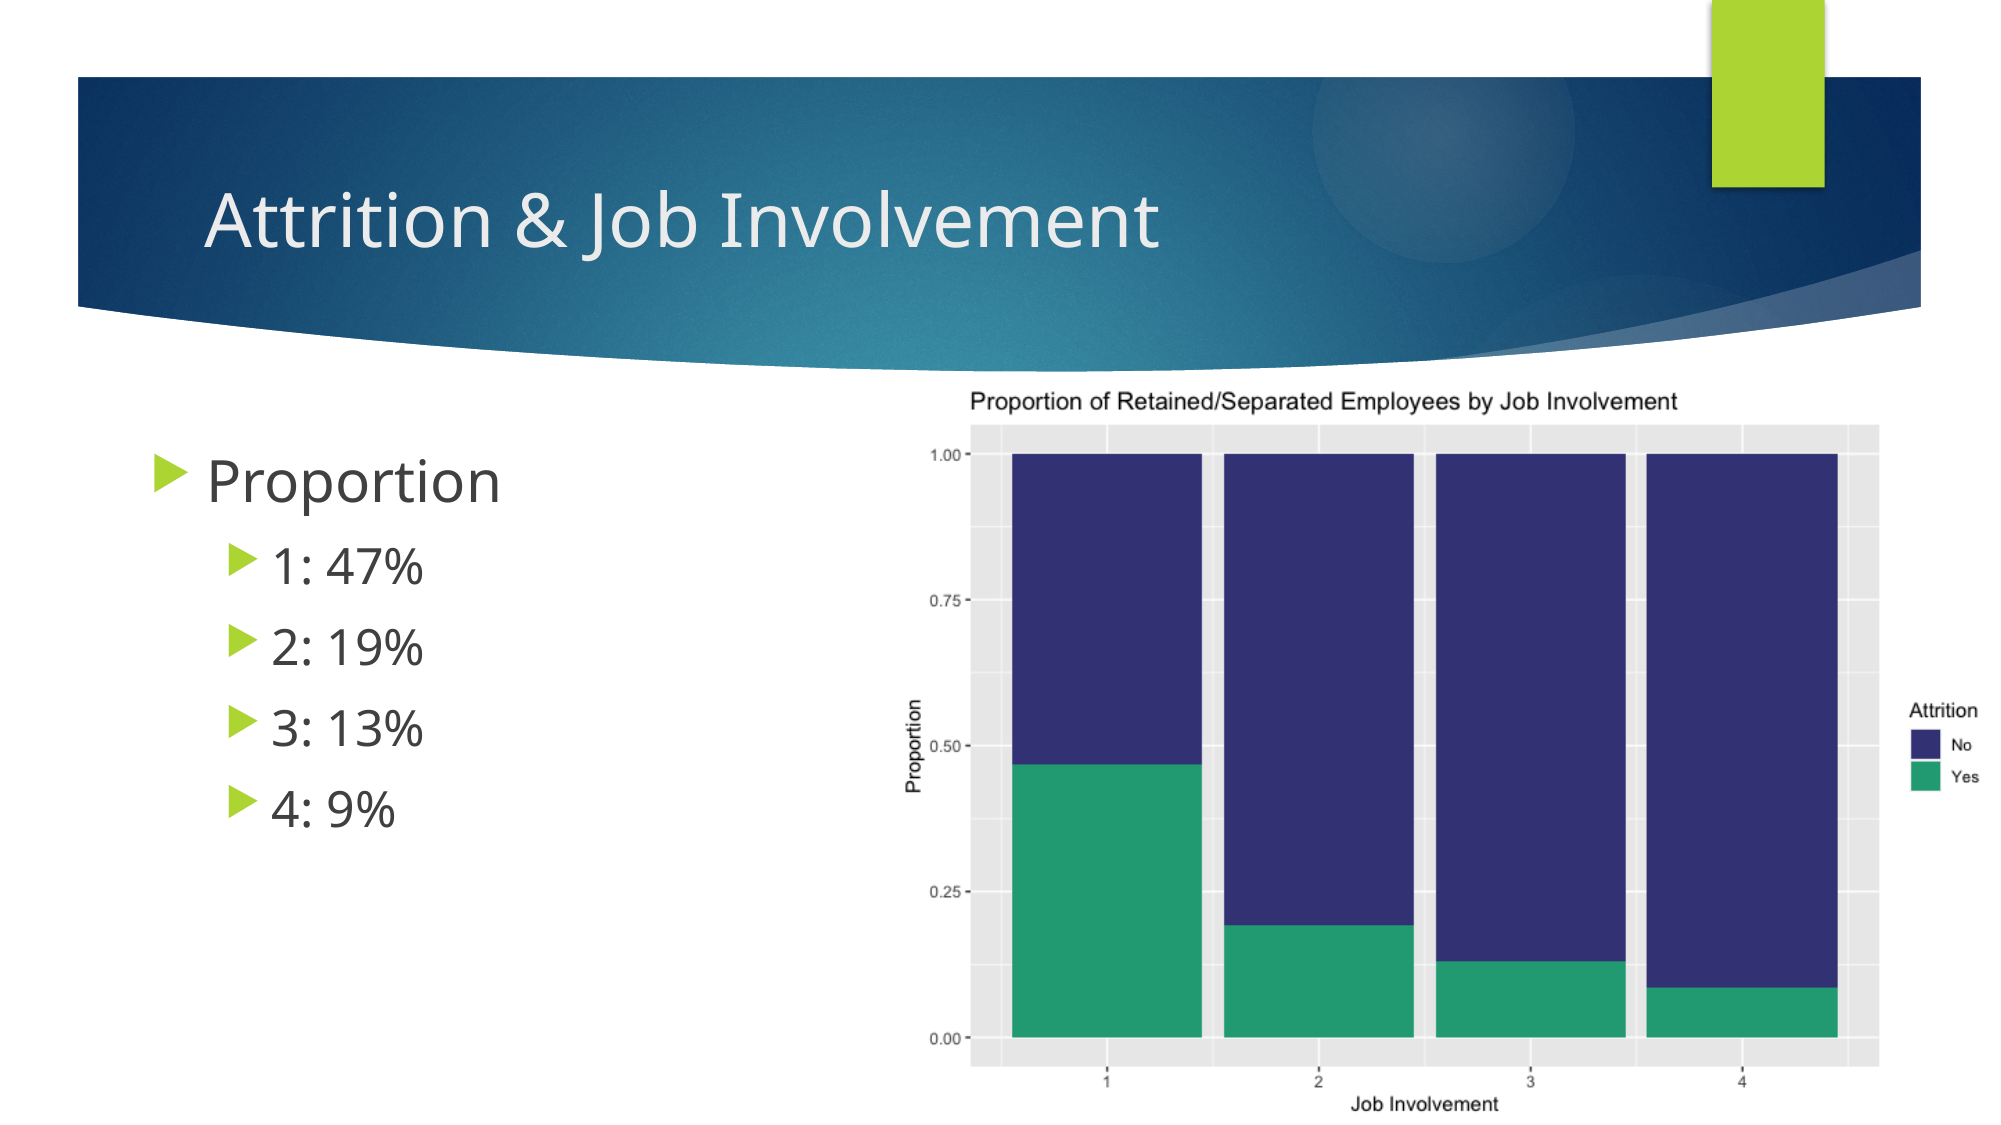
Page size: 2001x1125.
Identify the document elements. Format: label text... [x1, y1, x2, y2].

picture [896, 382, 2000, 1125]
title Attrition & Job Involvement [189, 159, 1627, 276]
list Proportion 1: 47% 2: 19% 3: 13% 4: 9% [135, 436, 890, 998]
